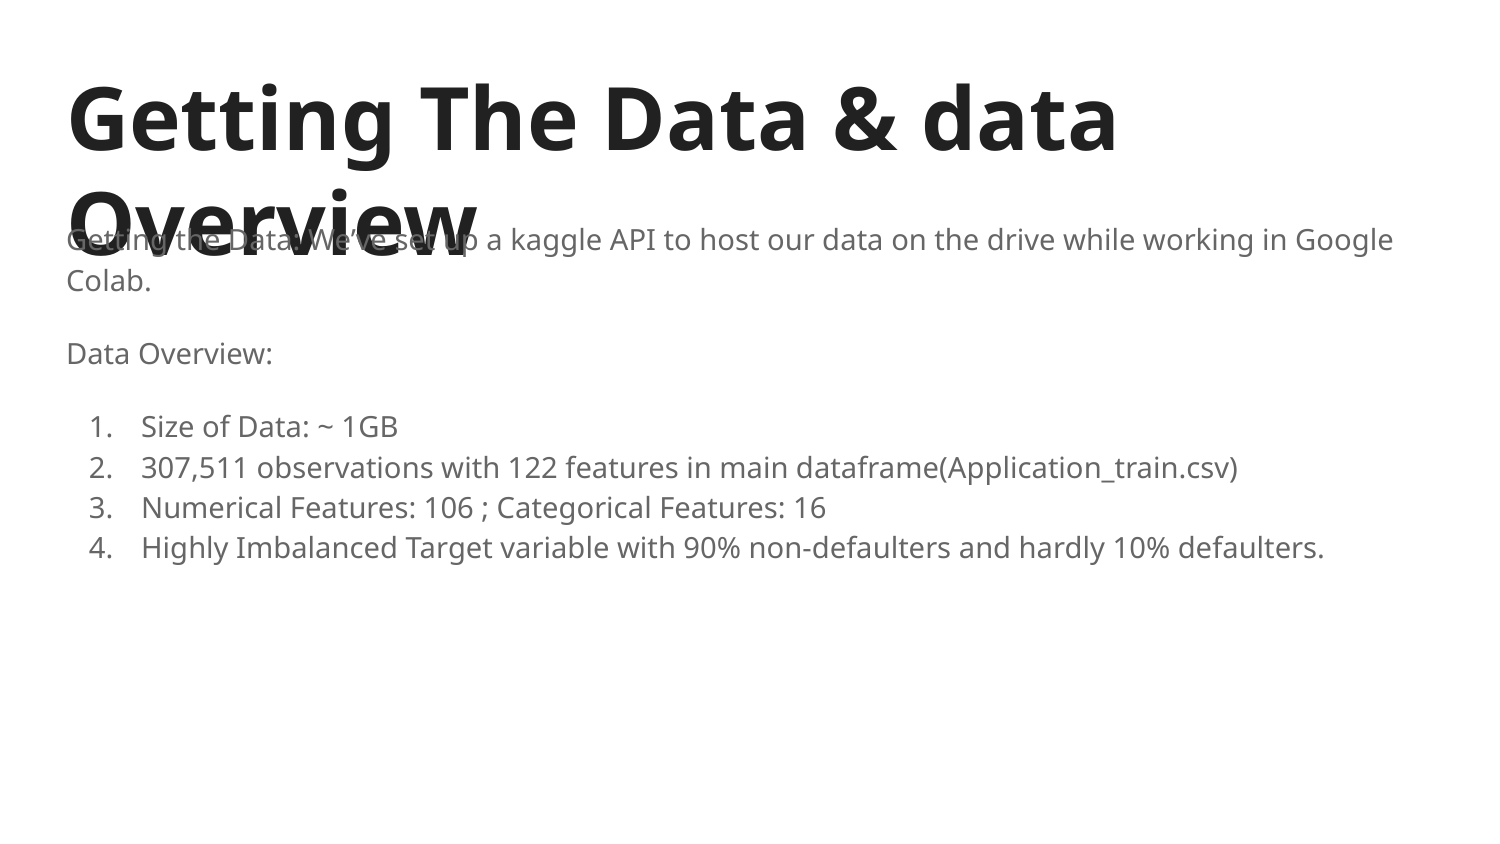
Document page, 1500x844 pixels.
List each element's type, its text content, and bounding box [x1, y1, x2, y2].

title Getting The Data & data Overview [51, 48, 1449, 180]
list Getting the Data: We’ve set up a kaggle API to host our data on the drive while working in Google Colab. Data Overview: Size of Data: ~ 1GB 307,511 observations with 122 features in main dataframe(Application_train.csv) Numerical Features: 106 ; Categorical Features: 16 Highly Imbalanced Target variable with 90% non-defaulters and hardly 10% defaulters. [51, 201, 1449, 808]
